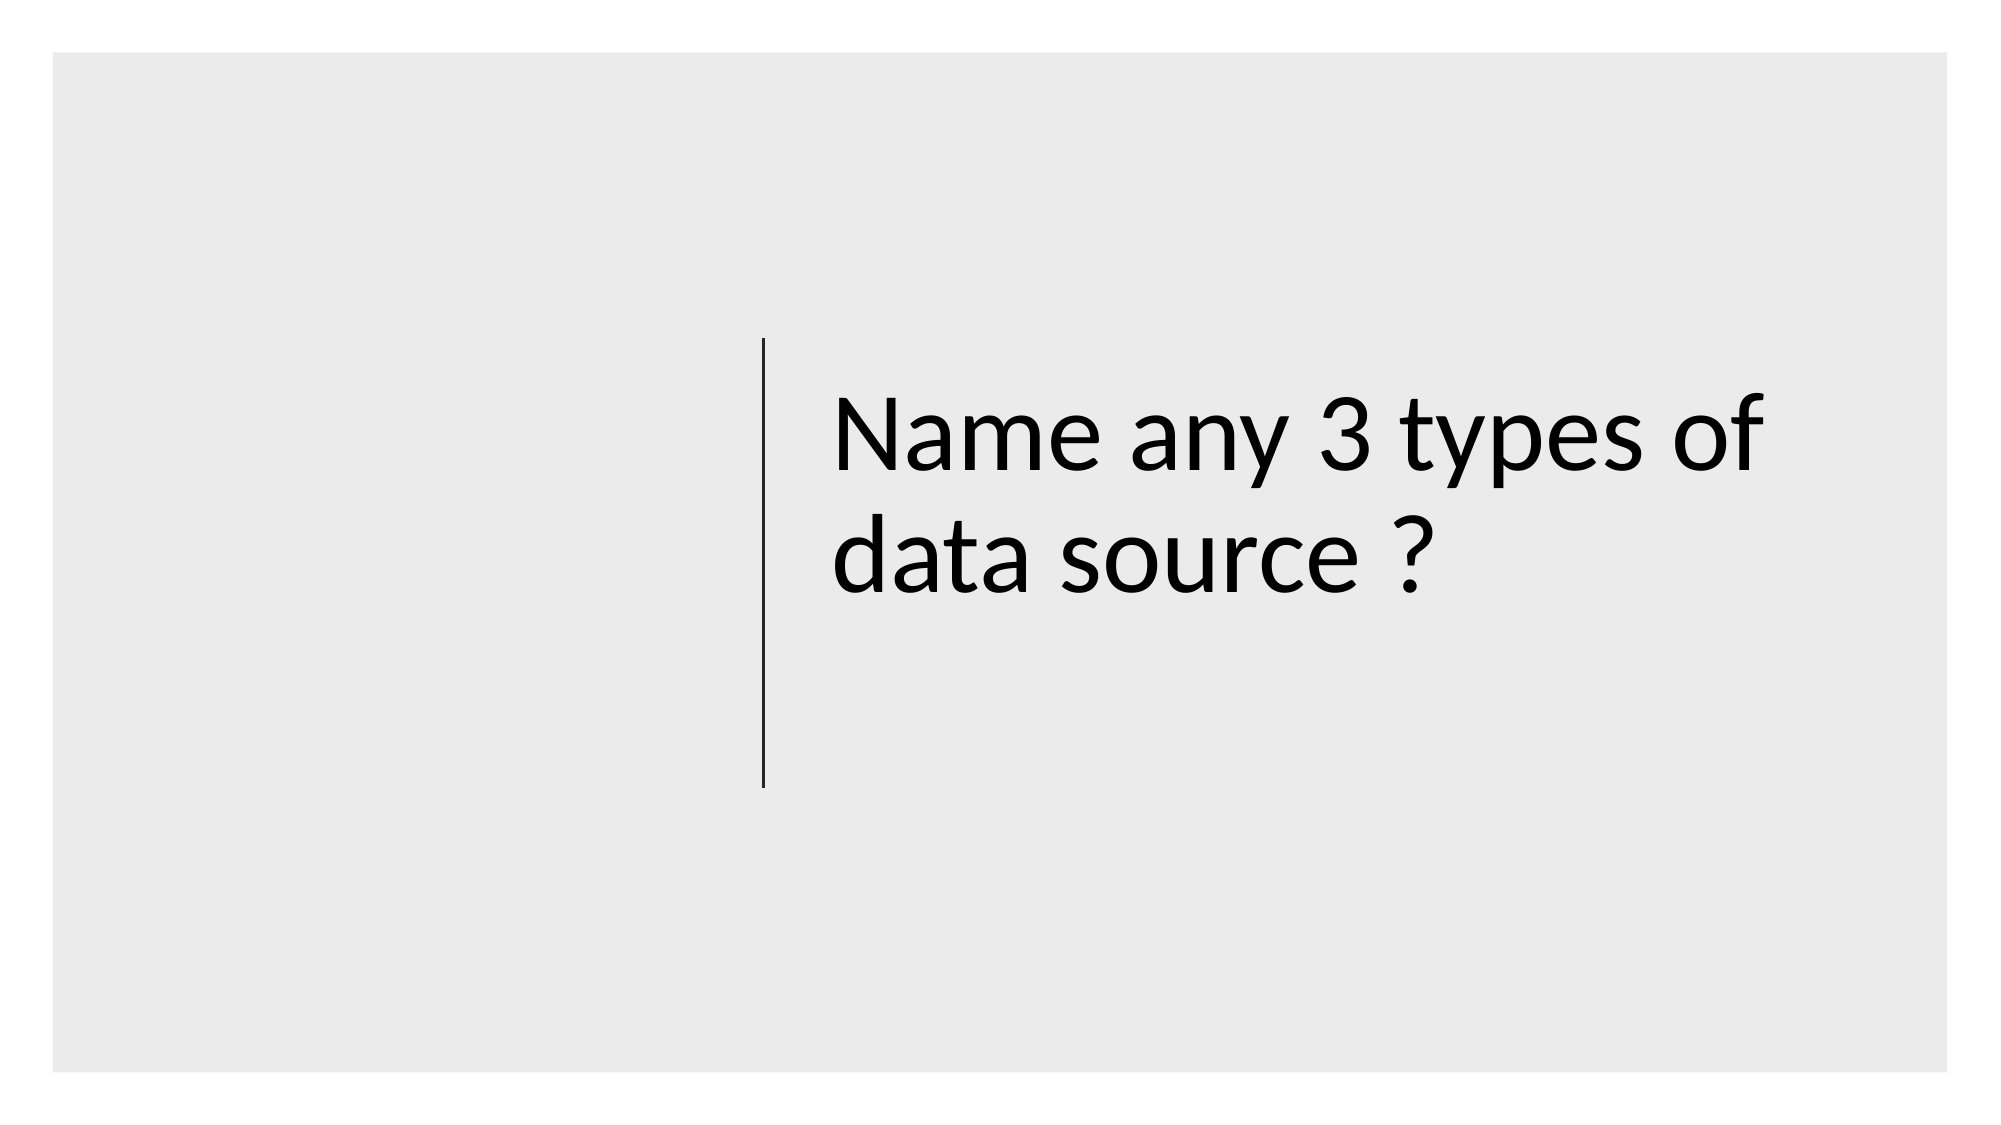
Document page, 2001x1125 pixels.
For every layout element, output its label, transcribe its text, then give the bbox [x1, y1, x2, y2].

list Name any 3 types of data source ? [816, 158, 1863, 967]
text_box [52, 51, 1948, 1073]
